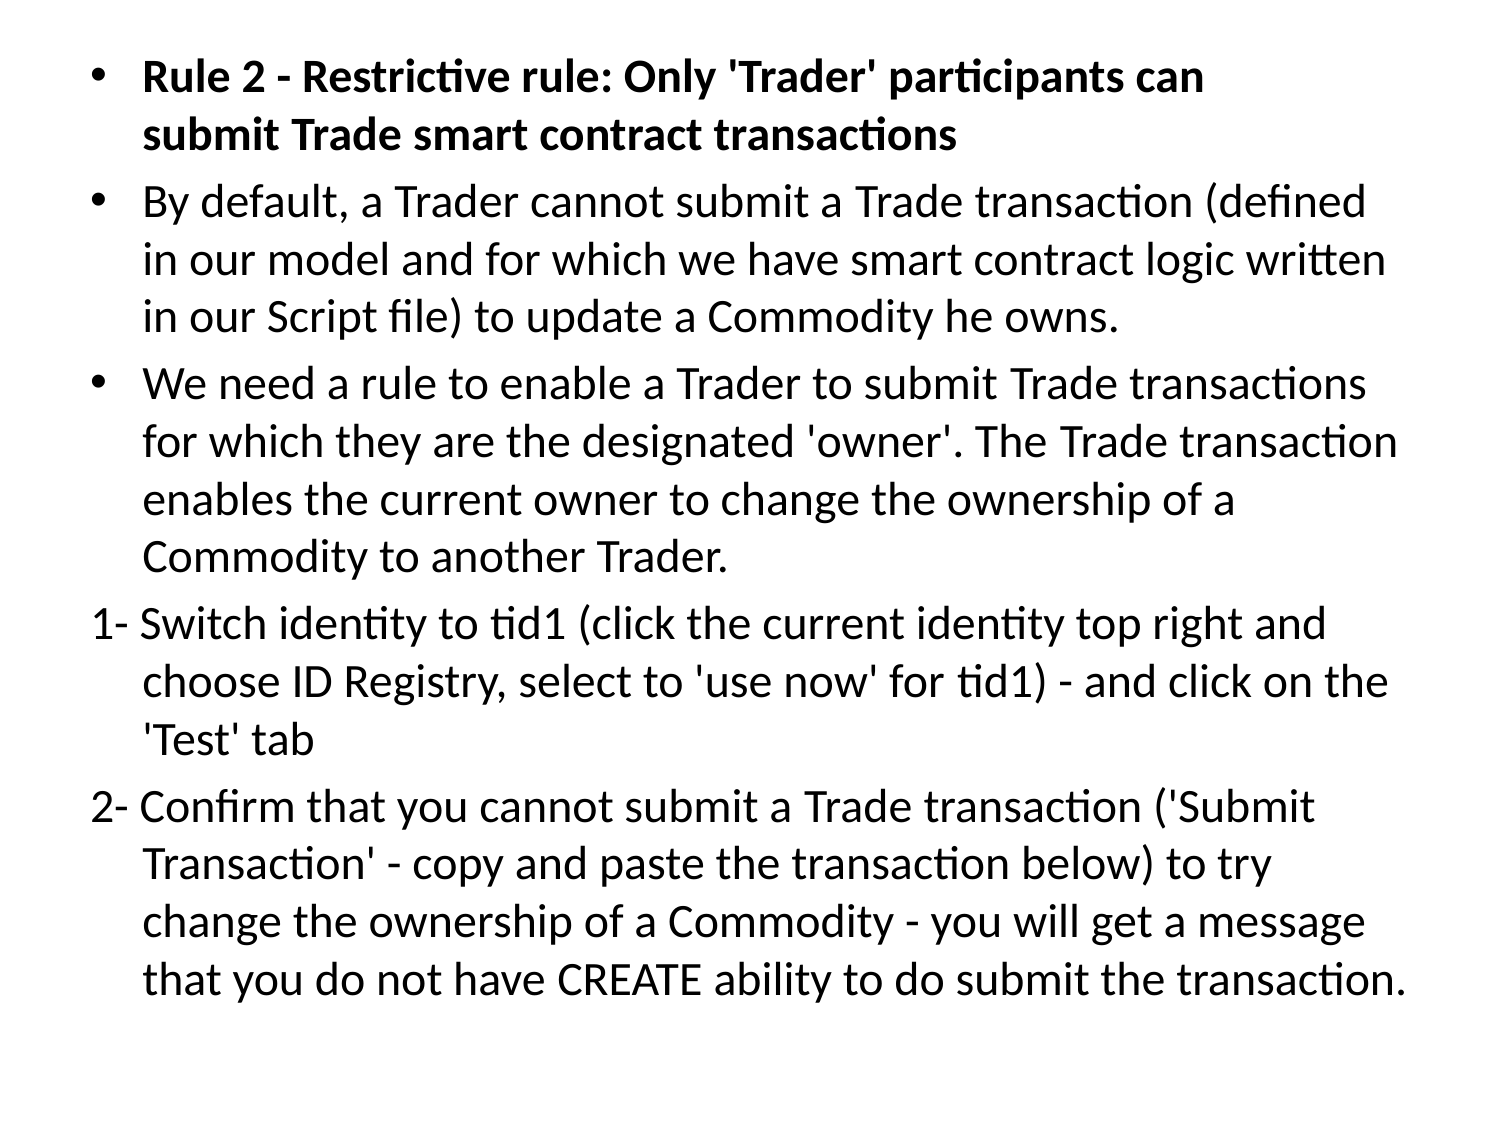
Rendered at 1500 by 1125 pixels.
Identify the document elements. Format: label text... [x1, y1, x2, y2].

list Rule 2 - Restrictive rule: Only 'Trader' participants can submit Trade smart contract transactions By default, a Trader cannot submit a Trade transaction (defined in our model and for which we have smart contract logic written in our Script file) to update a Commodity he owns. We need a rule to enable a Trader to submit Trade transactions for which they are the designated 'owner'. The Trade transaction enables the current owner to change the ownership of a Commodity to another Trader. 1- Switch identity to tid1 (click the current identity top right and choose ID Registry, select to 'use now' for tid1) - and click on the 'Test' tab 2- Confirm that you cannot submit a Trade transaction ('Submit Transaction' - copy and paste the transaction below) to try change the ownership of a Commodity - you will get a message that you do not have CREATE ability to do submit the transaction. [75, 37, 1425, 1063]
